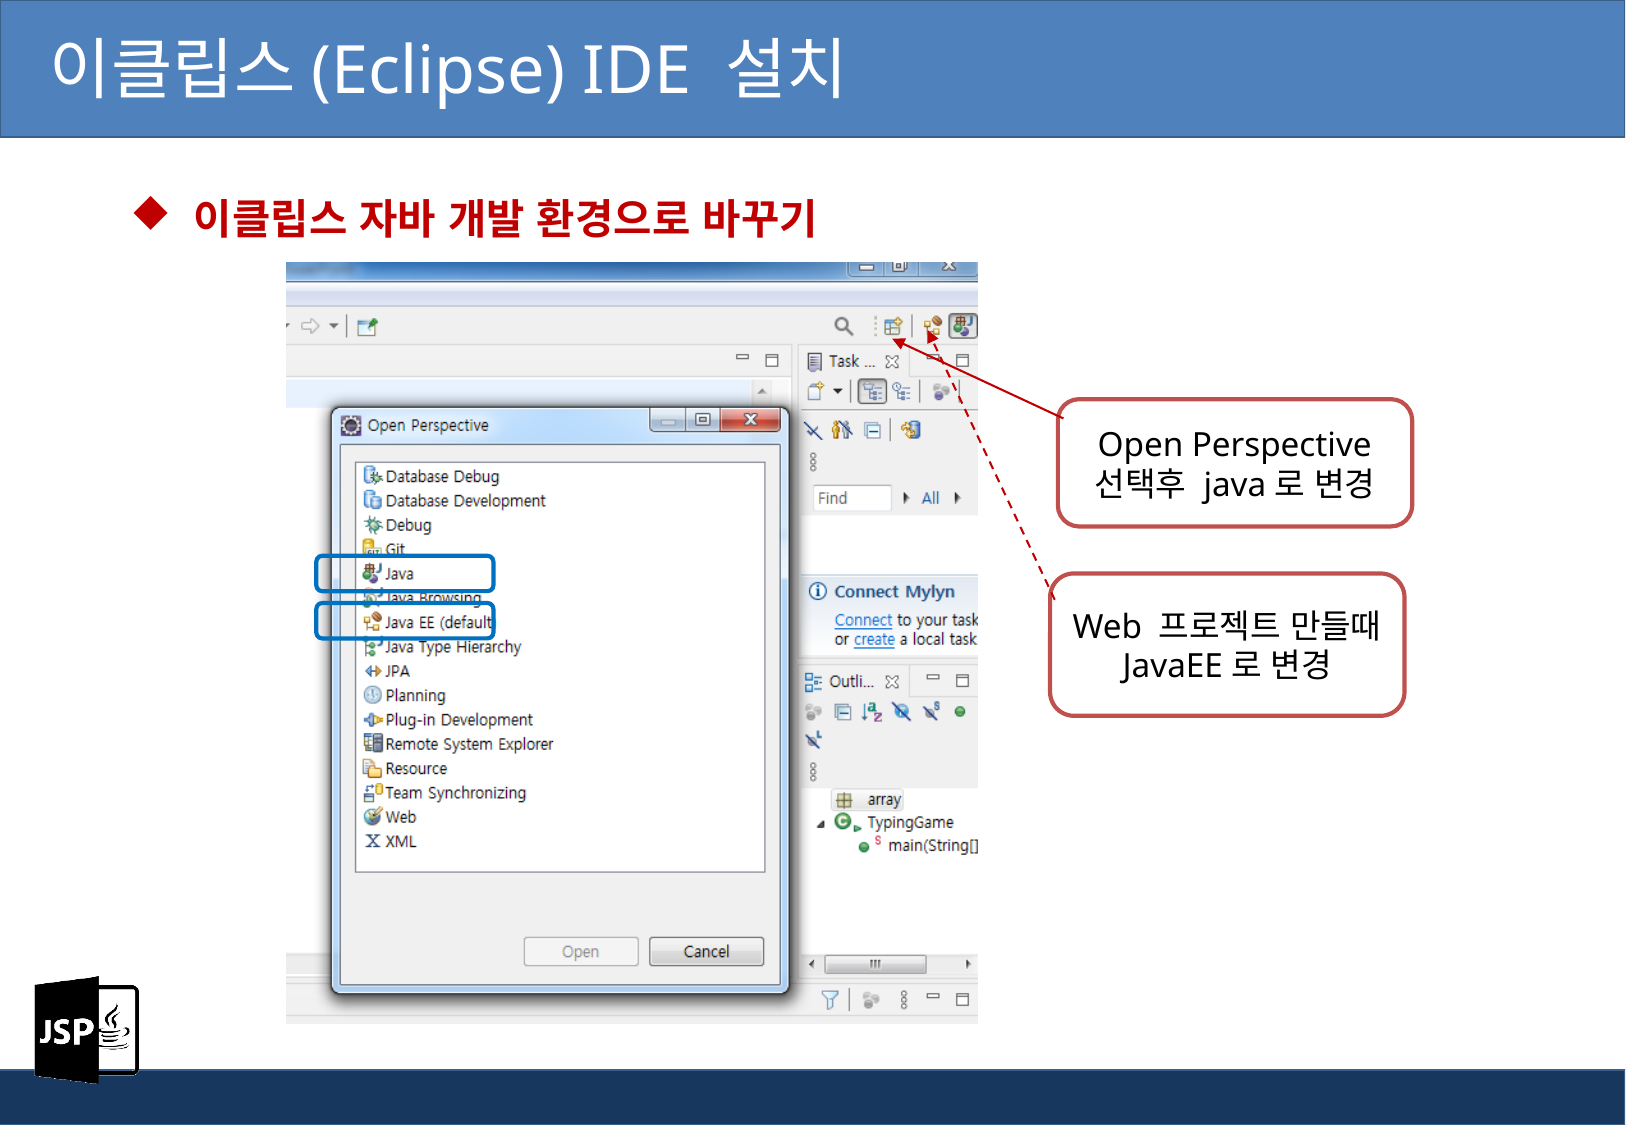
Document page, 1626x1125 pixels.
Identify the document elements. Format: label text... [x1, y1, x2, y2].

text_box 이클립스 자바 개발 환경으로 바꾸기 [115, 160, 966, 256]
title 이클립스(Eclipse) IDE 설치 [0, 0, 931, 138]
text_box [1060, 338, 1064, 419]
text_box Web 프로젝트 만들때 JavaEE로 변경 [1047, 571, 1407, 718]
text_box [891, 338, 922, 419]
picture [32, 976, 141, 1084]
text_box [927, 329, 1055, 601]
text_box Open Perspective 선택후 java로 변경 [1060, 397, 1415, 529]
picture [285, 262, 978, 1024]
